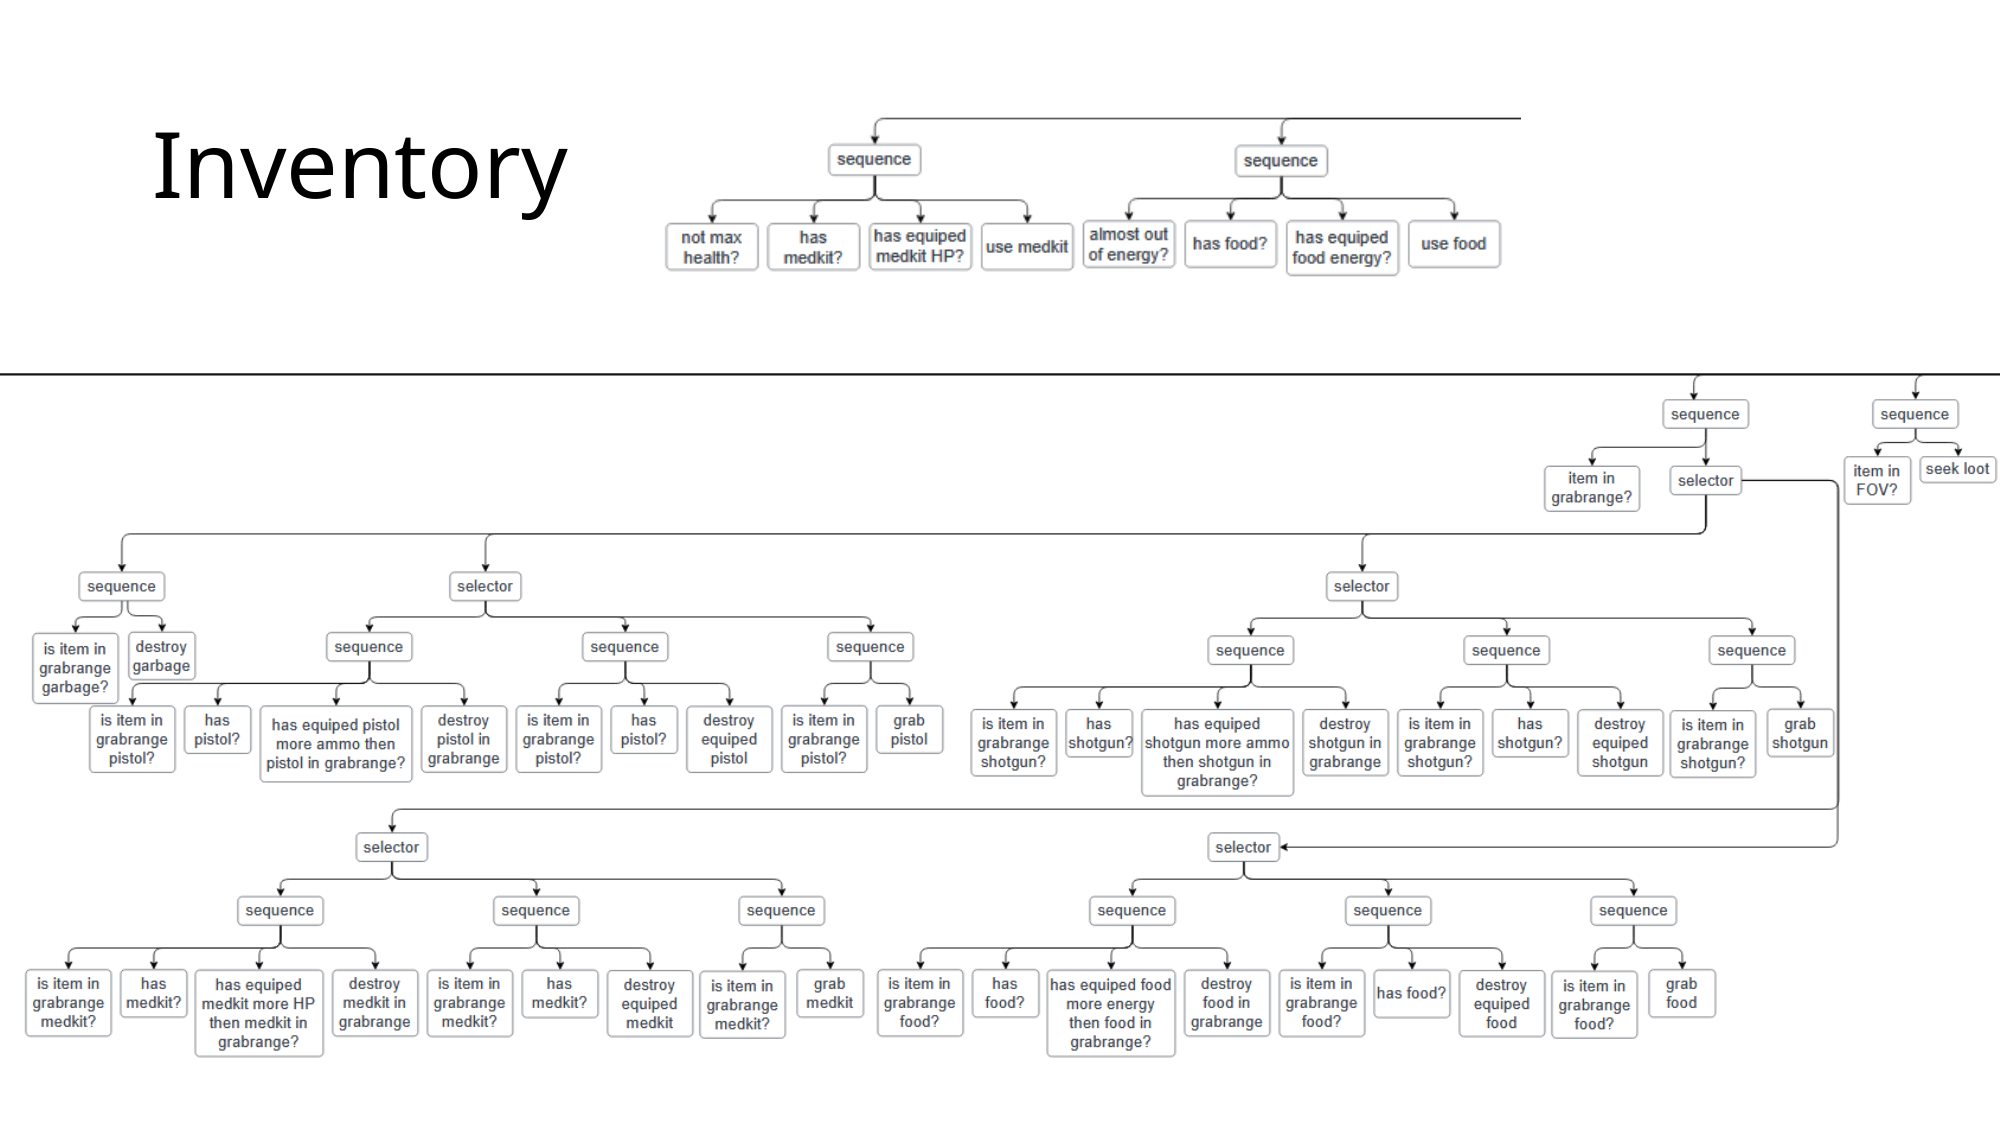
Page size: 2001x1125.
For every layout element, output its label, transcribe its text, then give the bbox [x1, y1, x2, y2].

title Inventory [137, 59, 1863, 278]
picture [0, 302, 2000, 1065]
picture [645, 60, 1521, 300]
